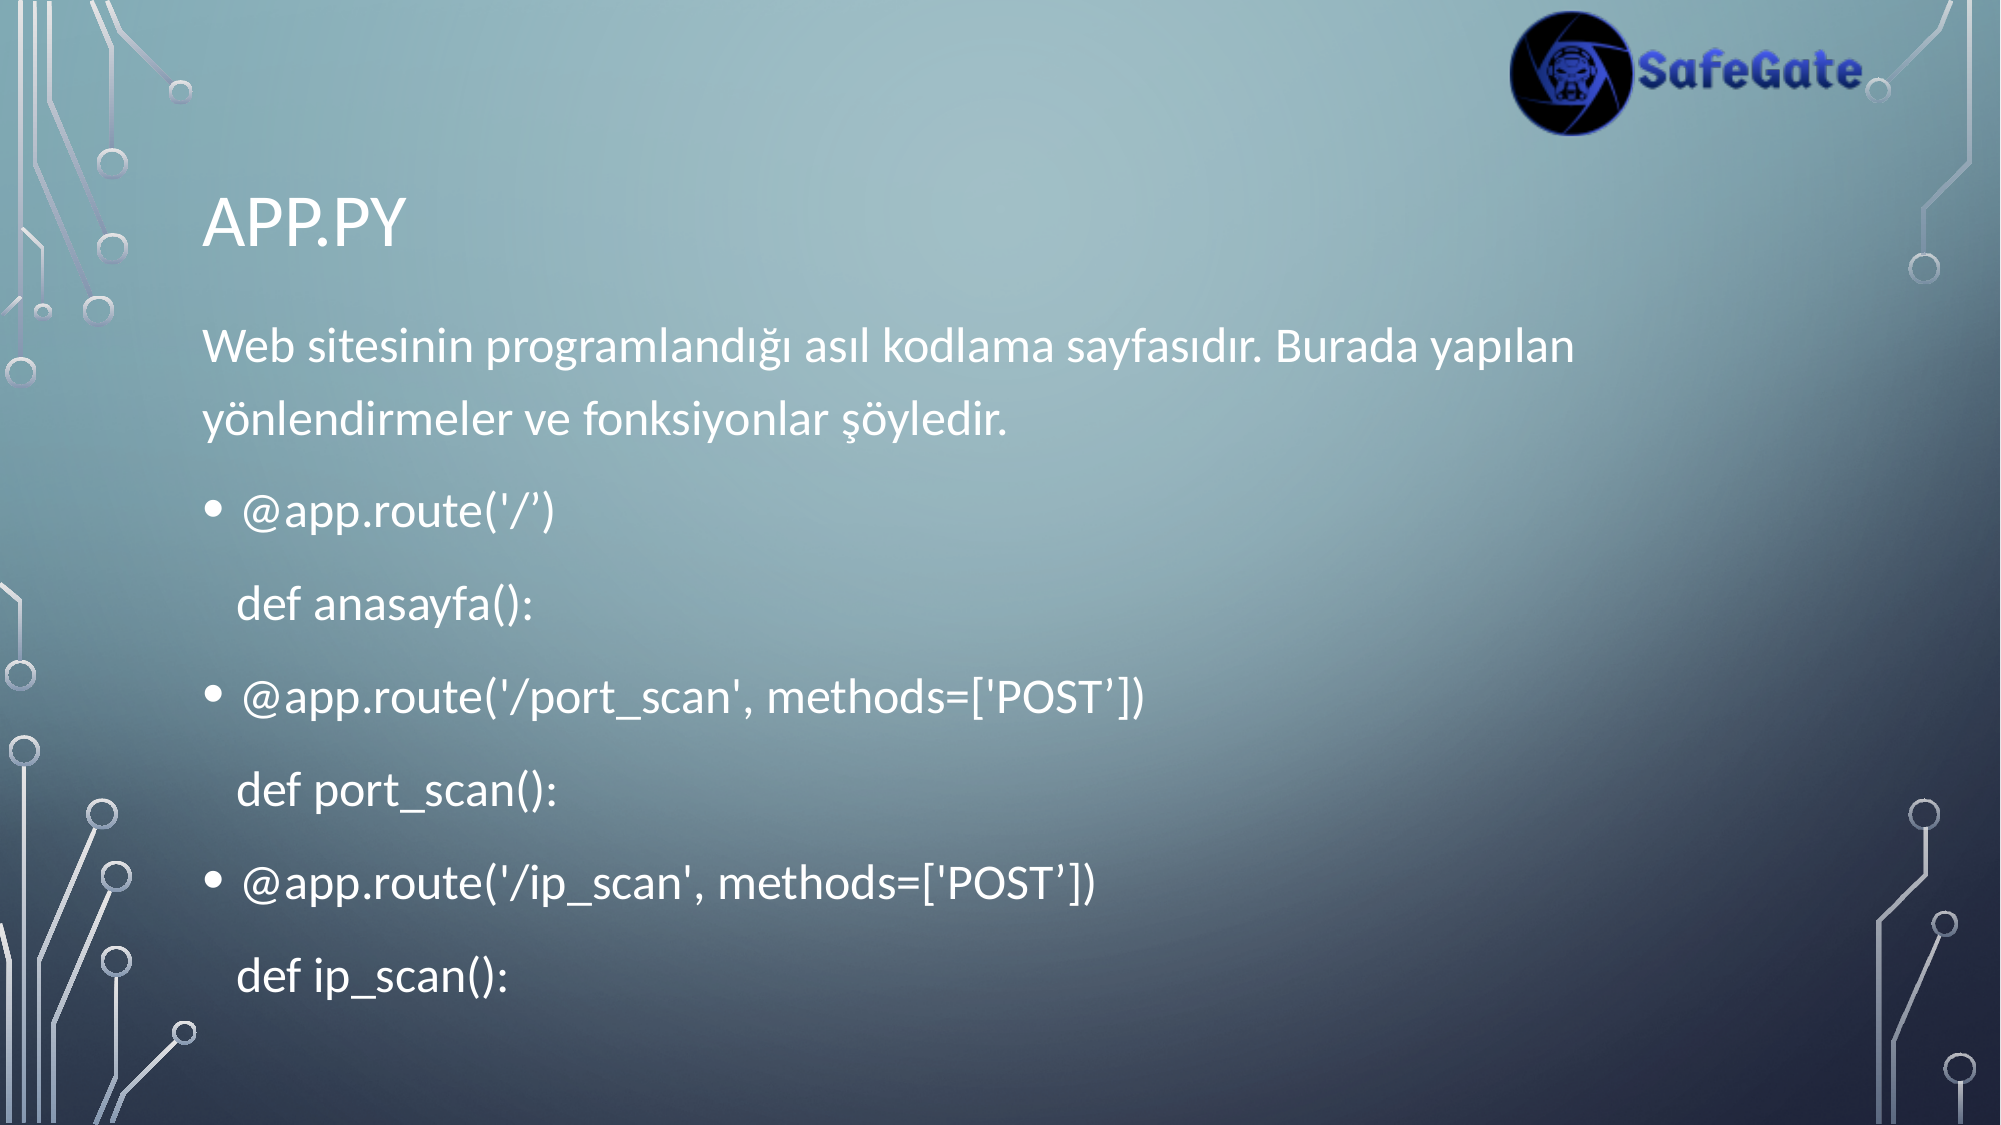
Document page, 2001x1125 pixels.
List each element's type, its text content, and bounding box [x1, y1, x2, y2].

title App.py [187, 101, 1813, 293]
list Web sitesinin programlandığı asıl kodlama sayfasıdır. Burada yapılan yönlendirmeler ve fonksiyonlar şöyledir. @app.route('/’) def anasayfa(): @app.route('/port_scan', methods=['POST’]) def port_scan(): @app.route('/ip_scan', methods=['POST’]) def ip_scan(): [187, 293, 1813, 1024]
picture [1500, 0, 1873, 147]
